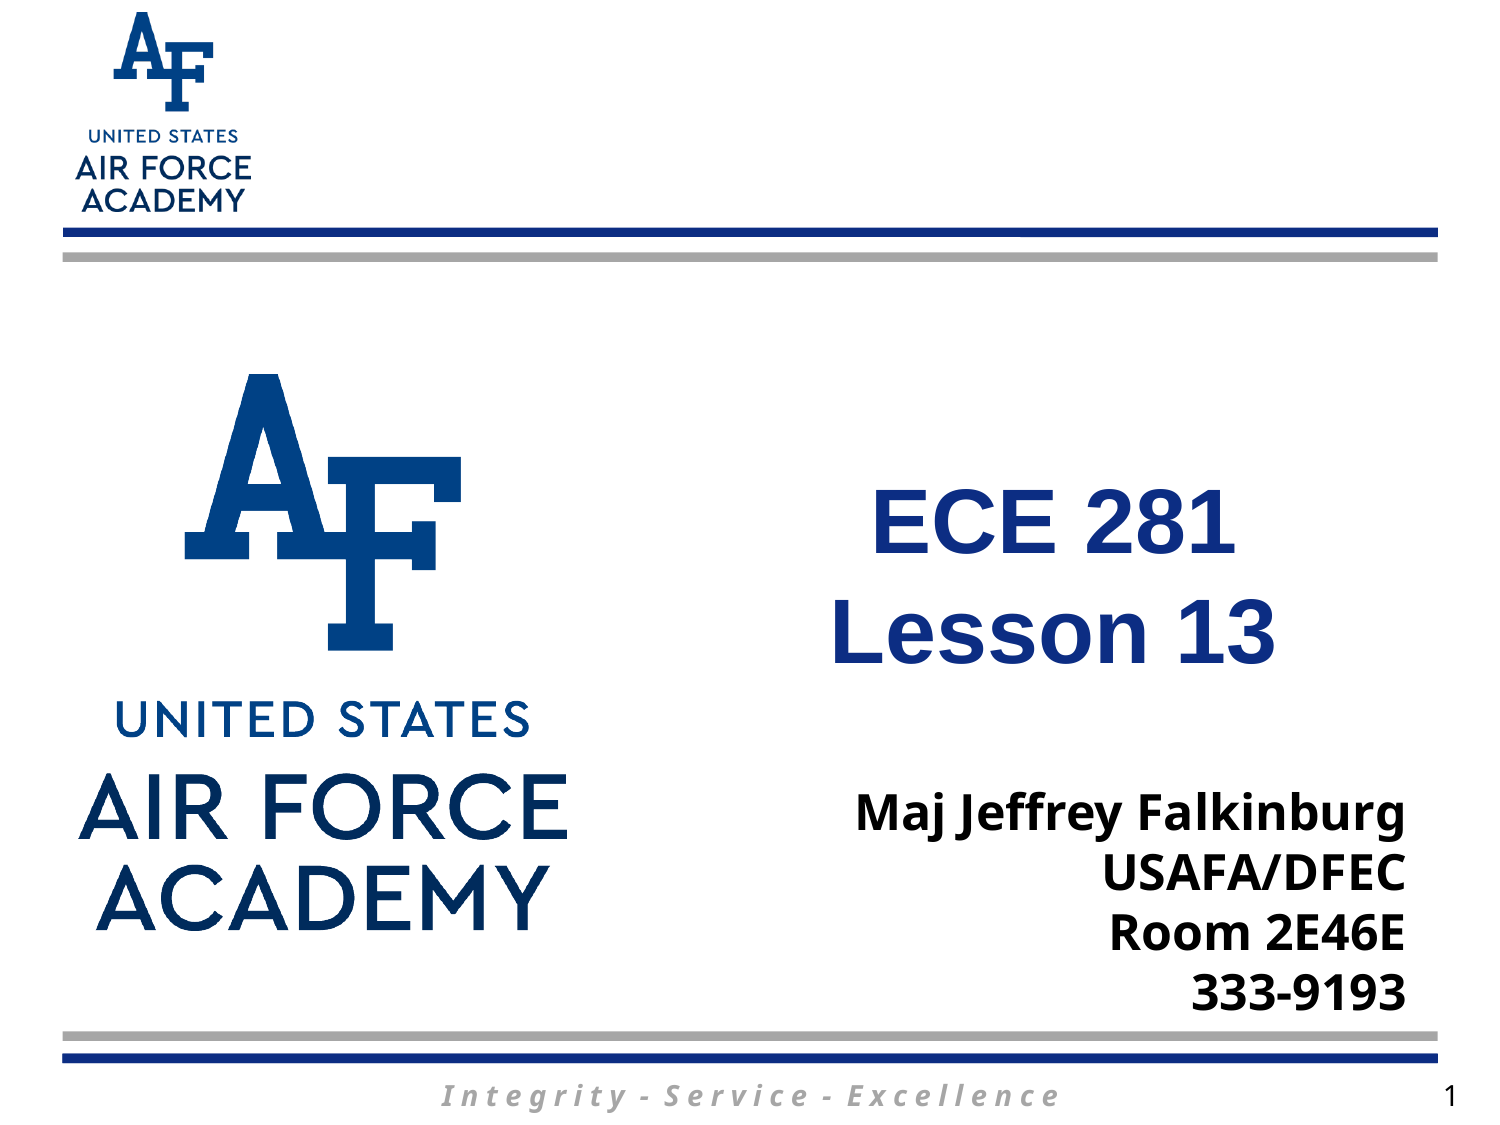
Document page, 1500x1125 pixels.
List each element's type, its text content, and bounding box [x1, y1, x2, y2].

text_box ECE 281 Lesson 13 [699, 385, 1409, 760]
picture [78, 373, 567, 931]
text_box 1 [1402, 1069, 1500, 1125]
subtitle Maj Jeffrey Falkinburg USAFA/DFEC Room 2E46E 333-9193 [721, 777, 1423, 1023]
picture [75, 12, 251, 212]
